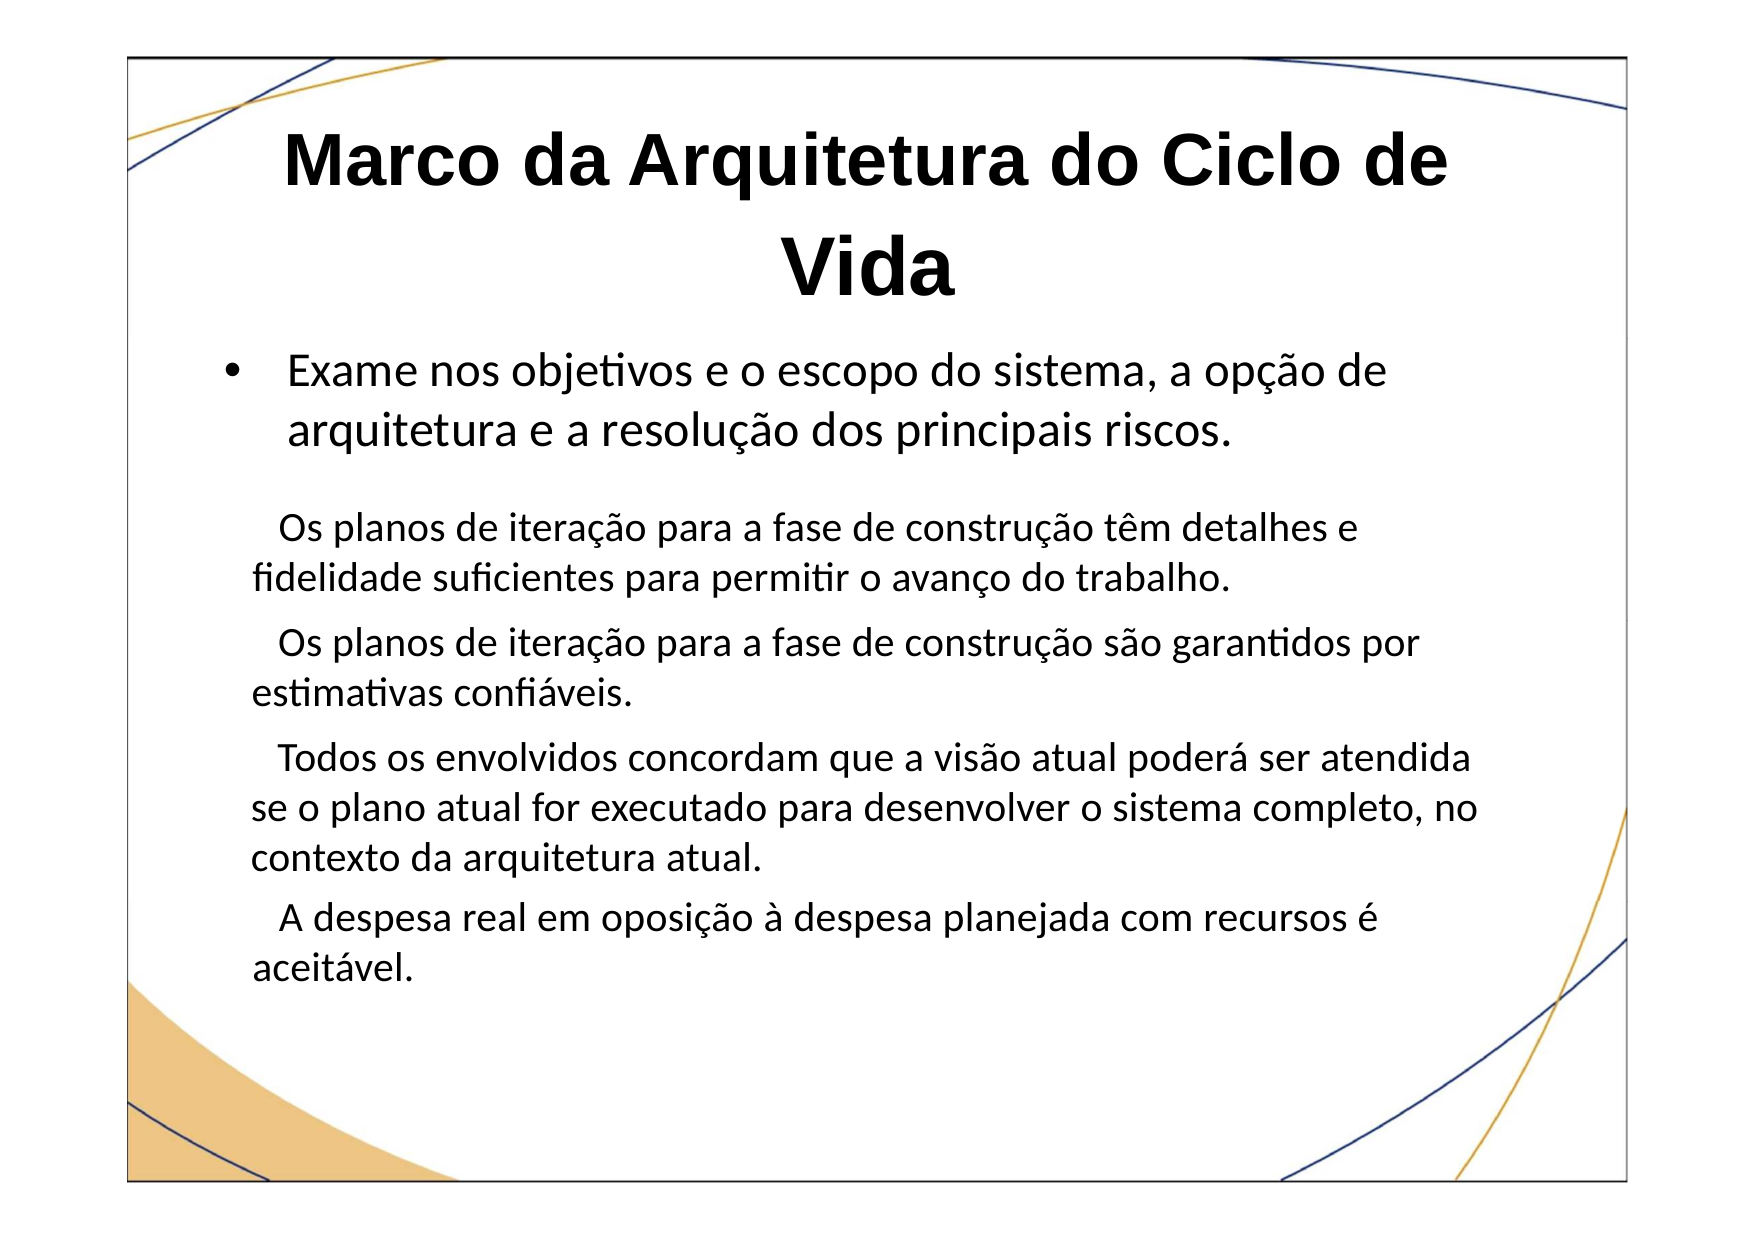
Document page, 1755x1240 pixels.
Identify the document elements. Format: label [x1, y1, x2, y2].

picture [125, 56, 1628, 1184]
